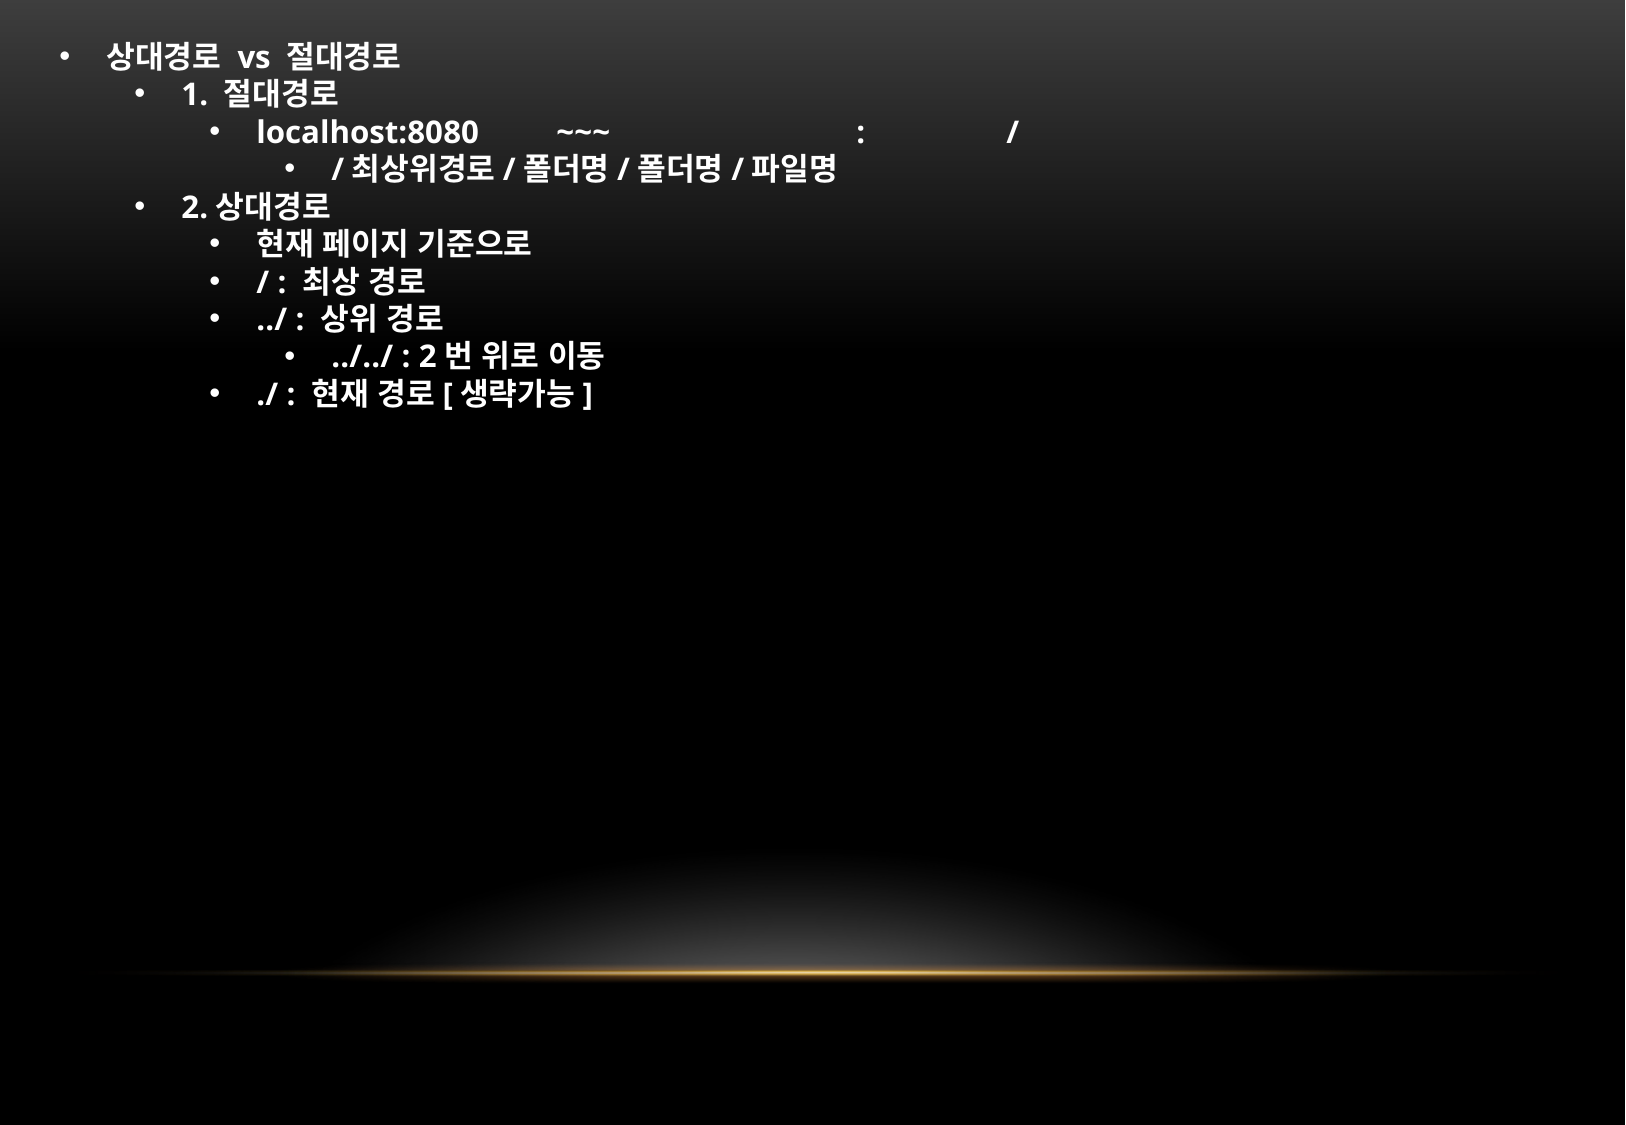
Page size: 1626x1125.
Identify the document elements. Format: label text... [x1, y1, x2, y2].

text_box 상대경로 vs 절대경로 1. 절대경로 localhost:8080 ~~~ : / /최상위경로/폴더명/폴더명/파일명 2.상대경로 현재 페이지 기준으로 / : 최상 경로 ../ : 상위 경로 ../../ : 2번 위로 이동 ./ : 현재 경로[생략가능] [44, 29, 1604, 569]
picture [0, 0, 1625, 1125]
